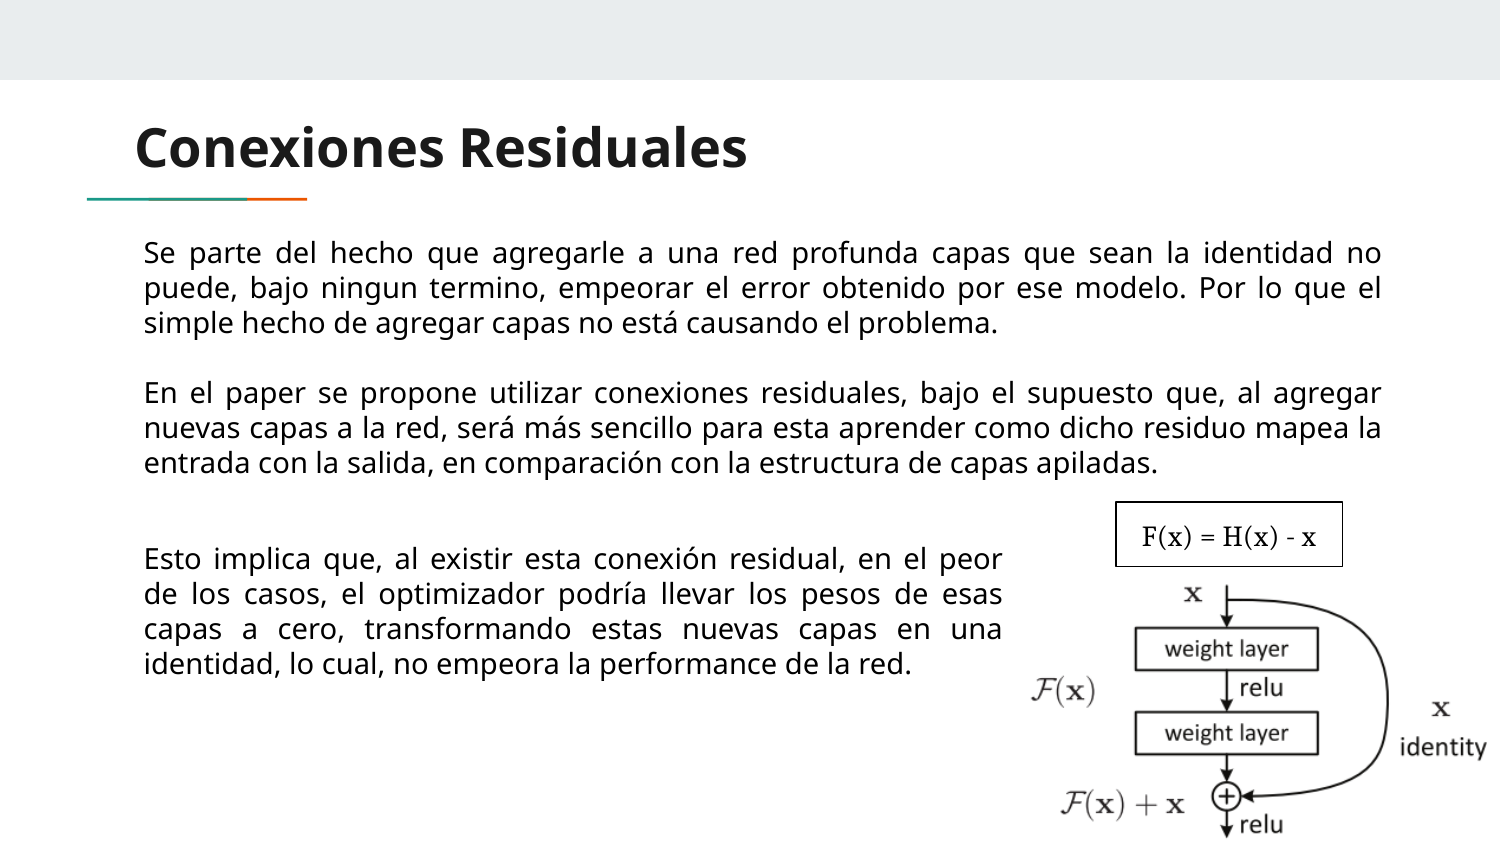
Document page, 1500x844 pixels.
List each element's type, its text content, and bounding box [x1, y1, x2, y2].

text_box F(x) = H(x) - x [1115, 501, 1343, 554]
picture [1018, 555, 1500, 844]
text_box Esto implica que, al existir esta conexión residual, en el peor de los casos, el optimizador podría llevar los pesos de esas capas a cero, transformando estas nuevas capas en una identidad, lo cual, no empeora la performance de la red. [128, 525, 1019, 696]
text_box Se parte del hecho que agregarle a una red profunda capas que sean la identidad no puede, bajo ningun termino, empeorar el error obtenido por ese modelo. Por lo que el simple hecho de agregar capas no está causando el problema. En el paper se propone utilizar conexiones residuales, bajo el supuesto que, al agregar nuevas capas a la red, será más sencillo para esta aprender como dicho residuo mapea la entrada con la salida, en comparación con la estructura de capas apiladas. [128, 219, 1399, 495]
title Conexiones Residuales [119, 98, 1381, 187]
